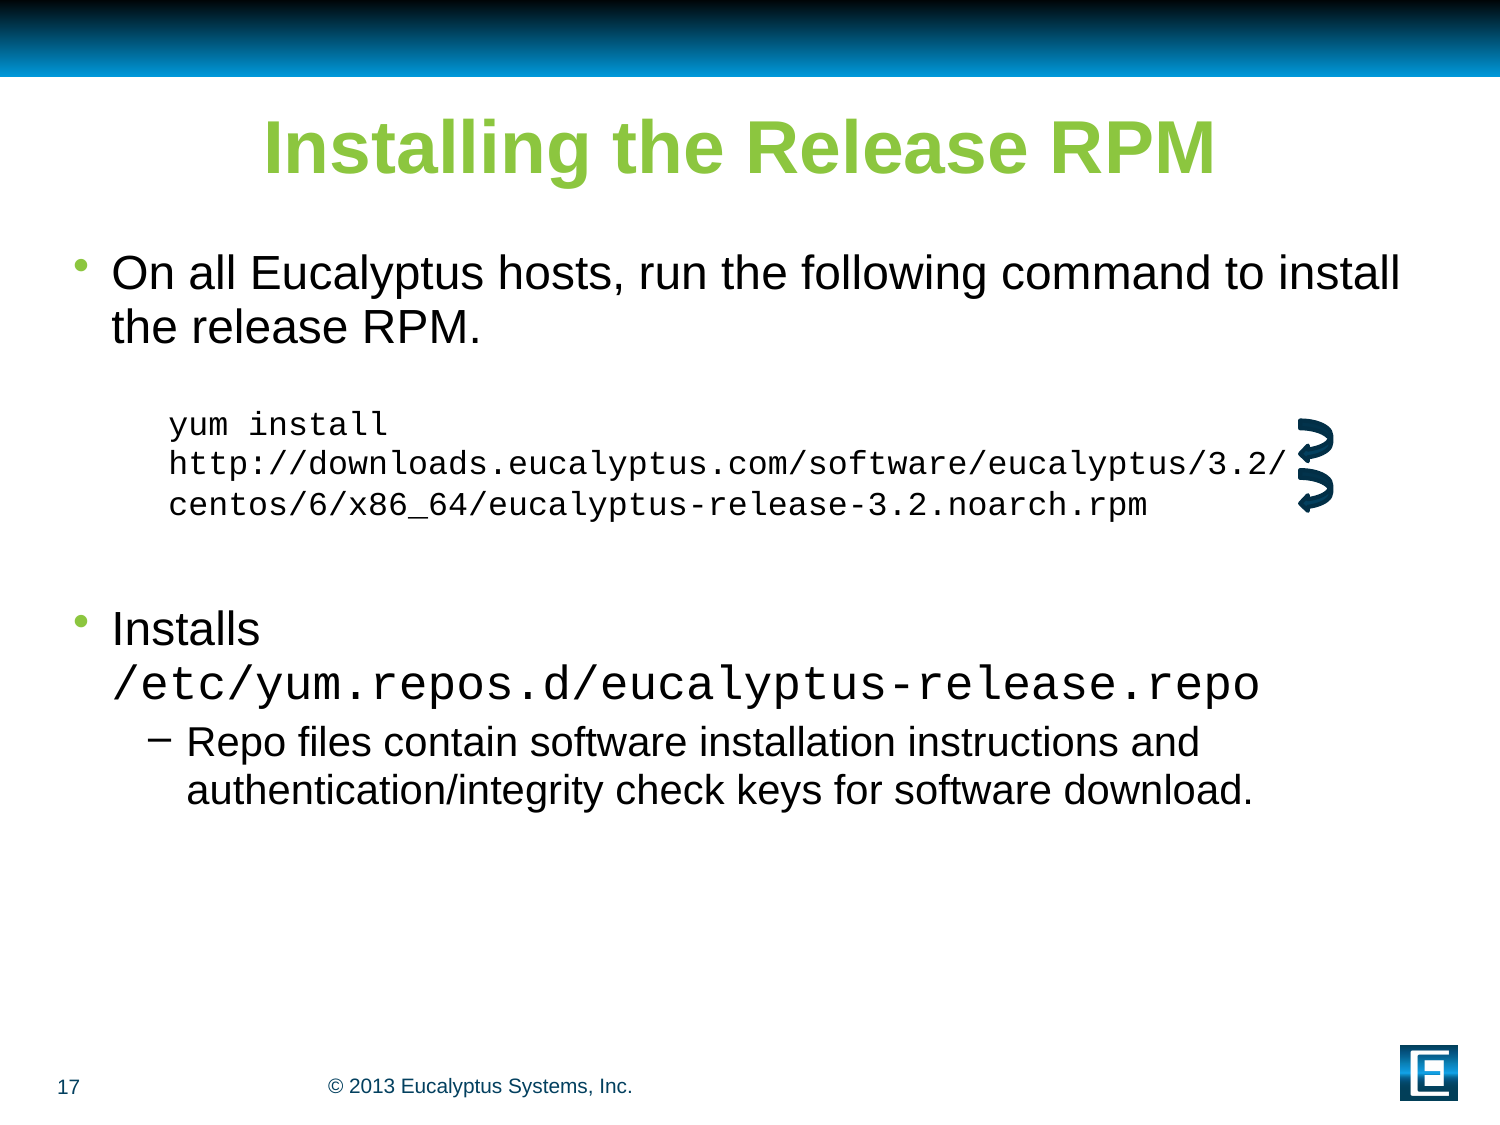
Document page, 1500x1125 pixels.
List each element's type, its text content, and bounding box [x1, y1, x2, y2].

picture [328, 1078, 343, 1093]
title Installing the Release RPM [51, 99, 1450, 280]
slide_number 17 [42, 1060, 117, 1112]
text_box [153, 394, 1468, 572]
list On all Eucalyptus hosts, run the following command to install the release RPM. Installs /etc/yum.repos.d/eucalyptus-release.repo Repo files contain software installation instructions and authentication/integrity check keys for software download. [43, 238, 1433, 1033]
picture [1400, 1051, 1458, 1095]
